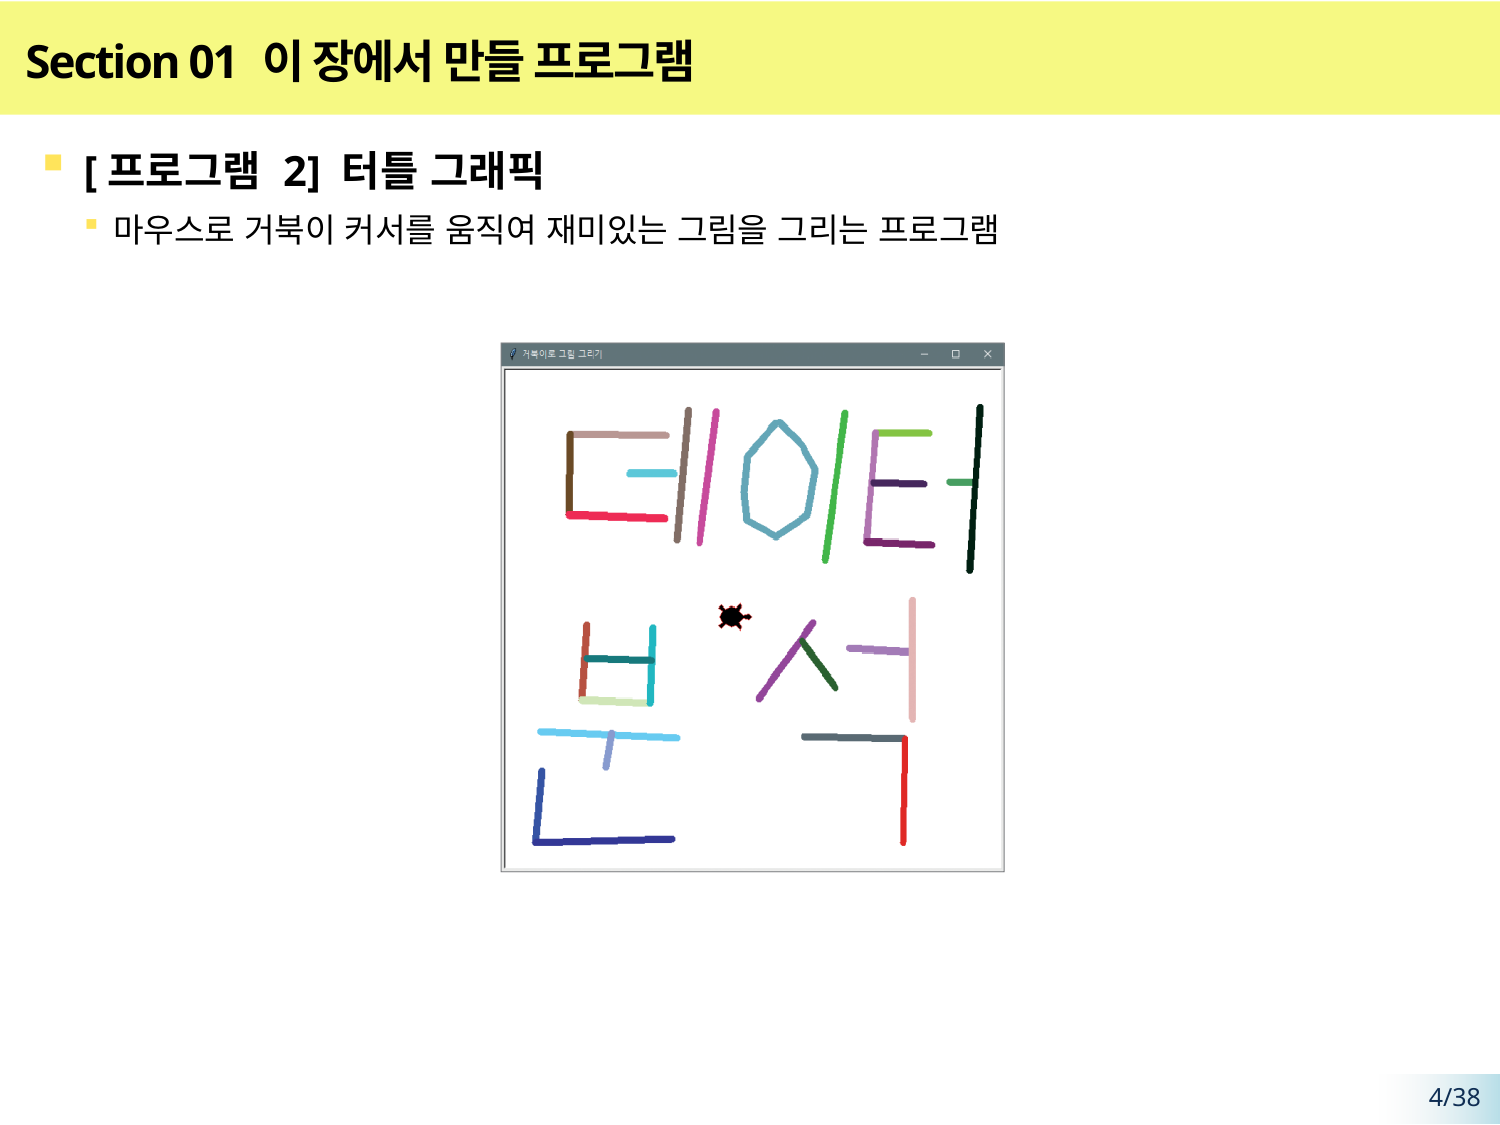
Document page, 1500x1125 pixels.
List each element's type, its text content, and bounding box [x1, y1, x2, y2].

list [프로그램 2] 터틀 그래픽 마우스로 거북이 커서를 움직여 재미있는 그림을 그리는 프로그램 [10, 126, 1481, 1057]
title Section 01 이 장에서 만들 프로그램 [10, 21, 1288, 99]
picture [490, 335, 1010, 881]
